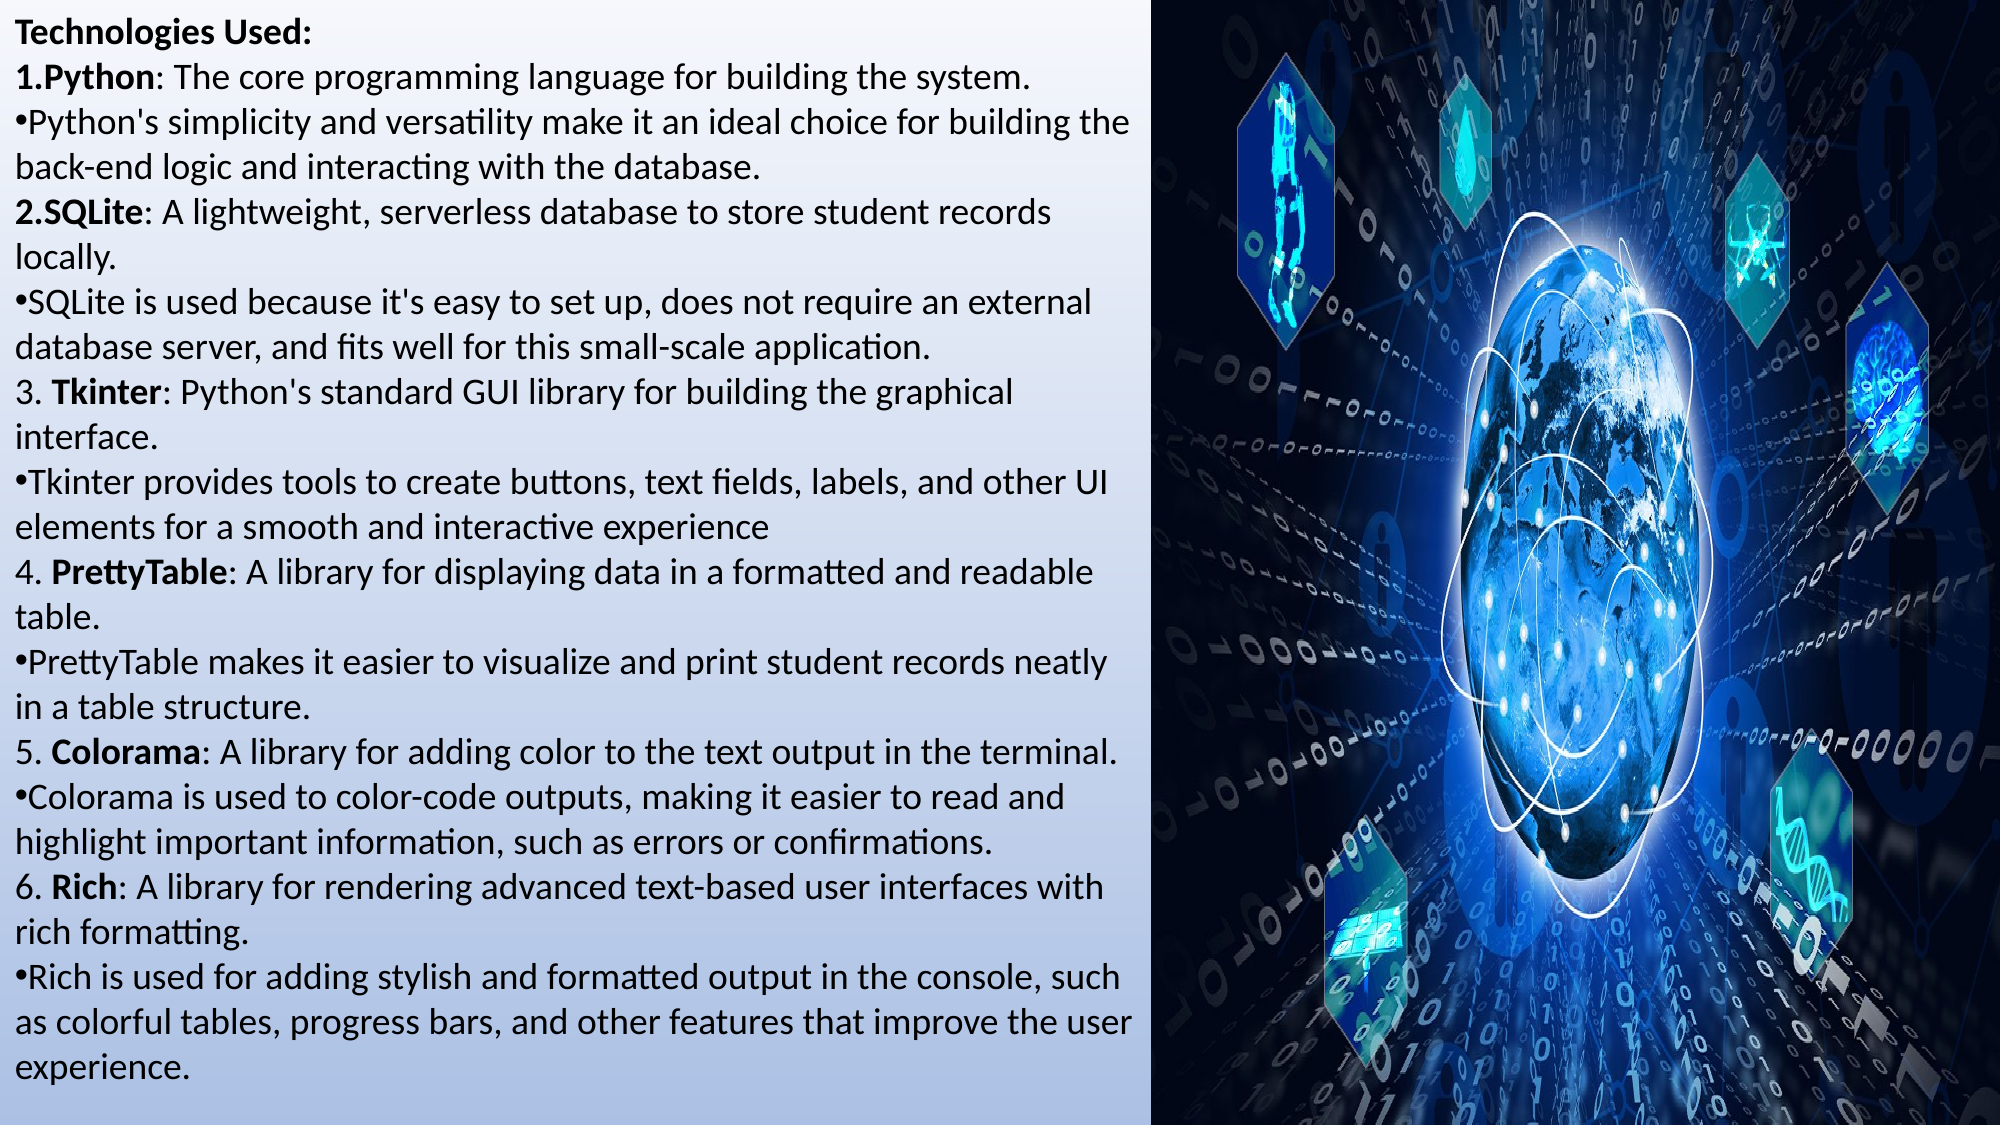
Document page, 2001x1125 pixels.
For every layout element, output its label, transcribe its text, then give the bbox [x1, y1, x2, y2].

text_box Technologies Used: Python: The core programming language for building the system. Python's simplicity and versatility make it an ideal choice for building the back-end logic and interacting with the database. 2.SQLite: A lightweight, serverless database to store student records locally. SQLite is used because it's easy to set up, does not require an external database server, and fits well for this small-scale application. 3. Tkinter: Python's standard GUI library for building the graphical interface. Tkinter provides tools to create buttons, text fields, labels, and other UI elements for a smooth and interactive experience 4. PrettyTable: A library for displaying data in a formatted and readable table. PrettyTable makes it easier to visualize and print student records neatly in a table structure. 5. Colorama: A library for adding color to the text output in the terminal. Colorama is used to color-code outputs, making it easier to read and highlight important information, such as errors or confirmations. 6. Rich: A library for rendering advanced text-based user interfaces with rich formatting. Rich is used for adding stylish and formatted output in the console, such as colorful tables, progress bars, and other features that improve the user experience. [0, 0, 1151, 1125]
picture [1151, 0, 2000, 1125]
